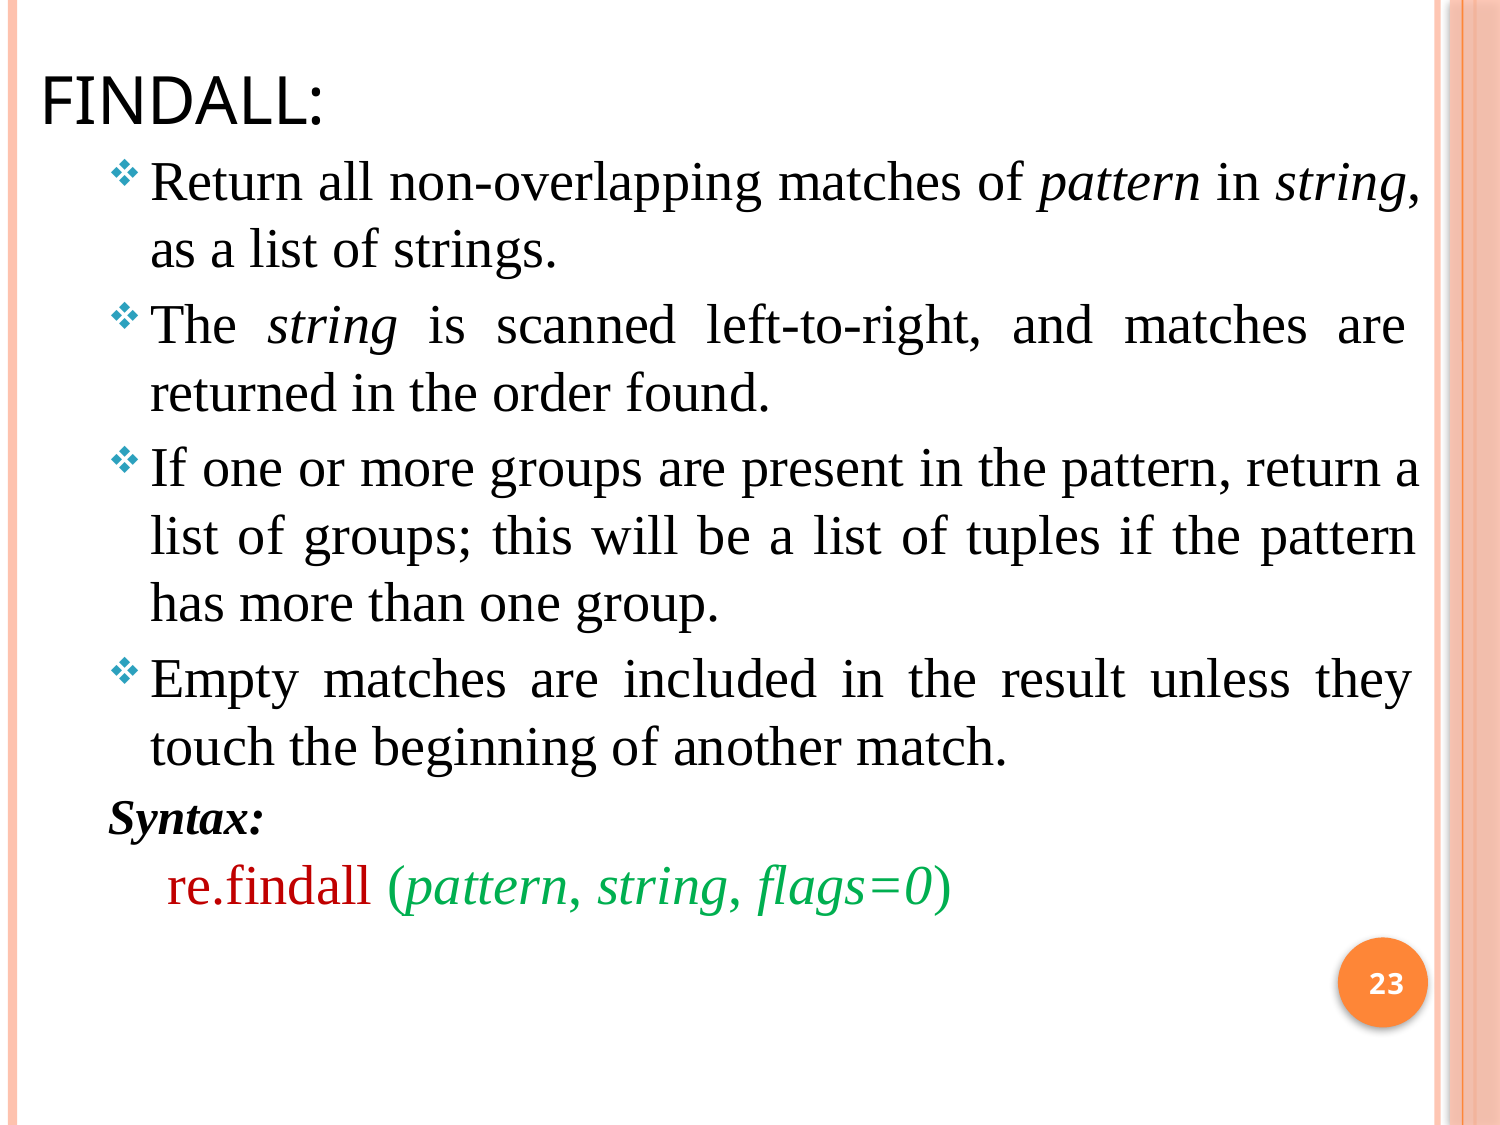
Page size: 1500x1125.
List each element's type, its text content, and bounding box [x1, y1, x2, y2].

title Findall: [37, 0, 337, 138]
slide_number 23 [1333, 916, 1434, 1125]
text_box Return all non-overlapping matches of pattern in string, as a list of strings. The string is scanned left-to-right, and matches are returned in the order found. If one or more groups are present in the pattern, return a list of groups; this will be a list of tuples if the pattern has more than one group. Empty matches are included in the result unless they touch the beginning of another match. Syntax: re.findall (pattern, string, flags=0) [105, 141, 1438, 916]
